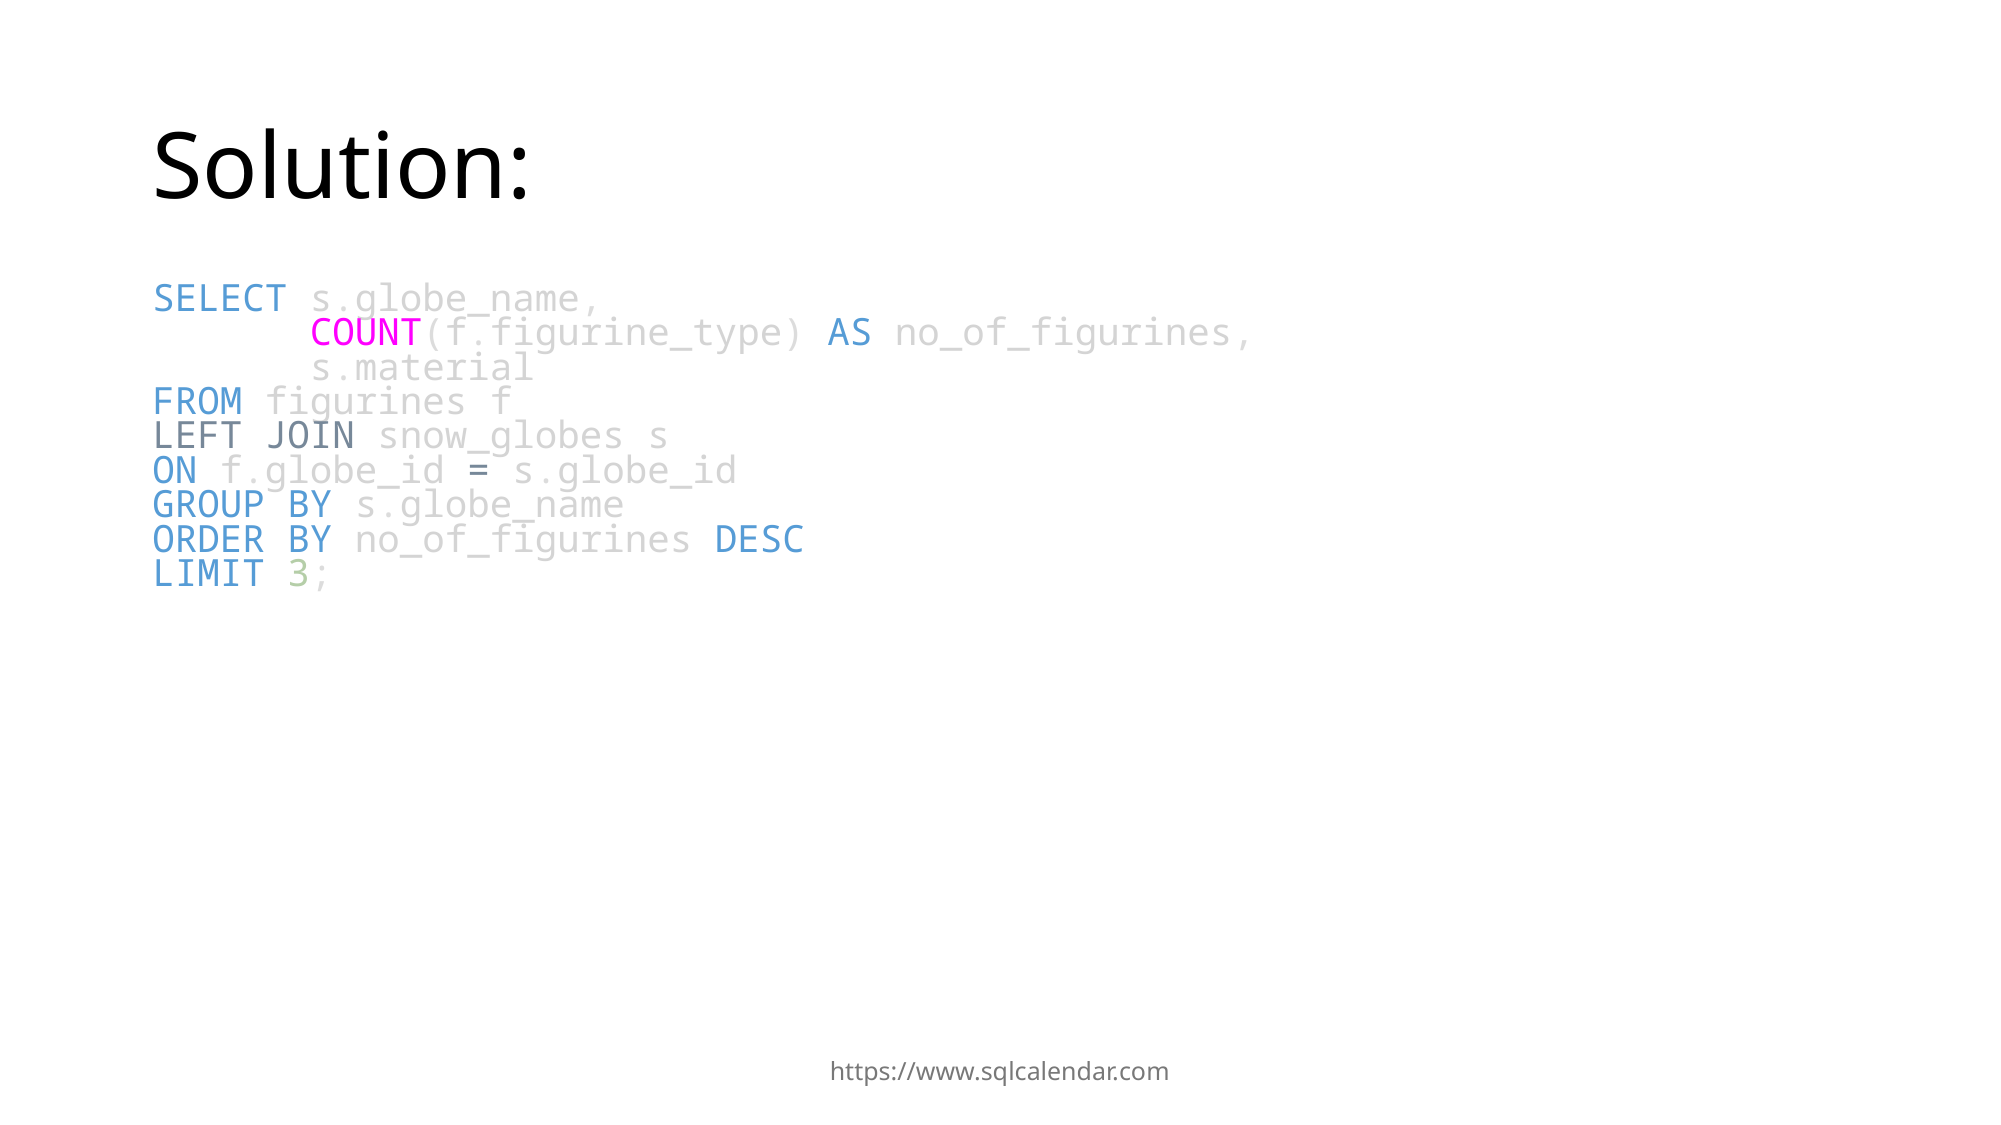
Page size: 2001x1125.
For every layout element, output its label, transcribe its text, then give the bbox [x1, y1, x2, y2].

title Solution: [137, 59, 1863, 278]
text_box SELECT s.globe_name, COUNT(f.figurine_type) AS no_of_figurines, s.material FROM figurines f LEFT JOIN snow_globes s ON f.globe_id = s.globe_id GROUP BY s.globe_name ORDER BY no_of_figurines DESC LIMIT 3; [137, 277, 1643, 636]
footer https://www.sqlcalendar.com [662, 1042, 1338, 1103]
